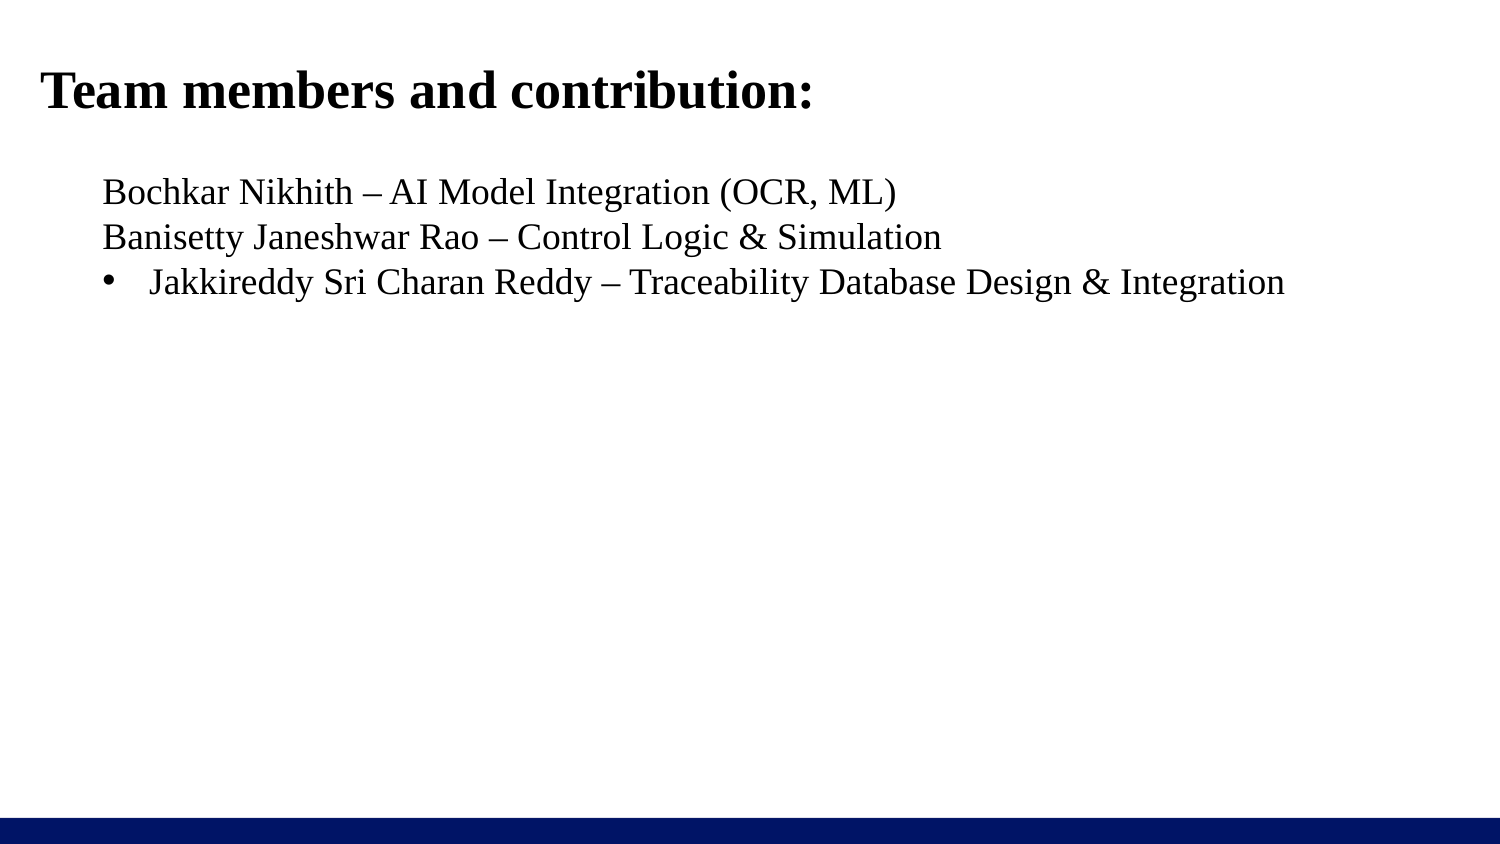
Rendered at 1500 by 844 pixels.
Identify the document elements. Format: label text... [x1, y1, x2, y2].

picture [0, 817, 1500, 844]
title Team members and contribution: [29, 37, 903, 196]
text_box Bochkar Nikhith – AI Model Integration (OCR, ML) Banisetty Janeshwar Rao – Control Logic & Simulation Jakkireddy Sri Charan Reddy – Traceability Database Design & Integration [87, 159, 1457, 310]
